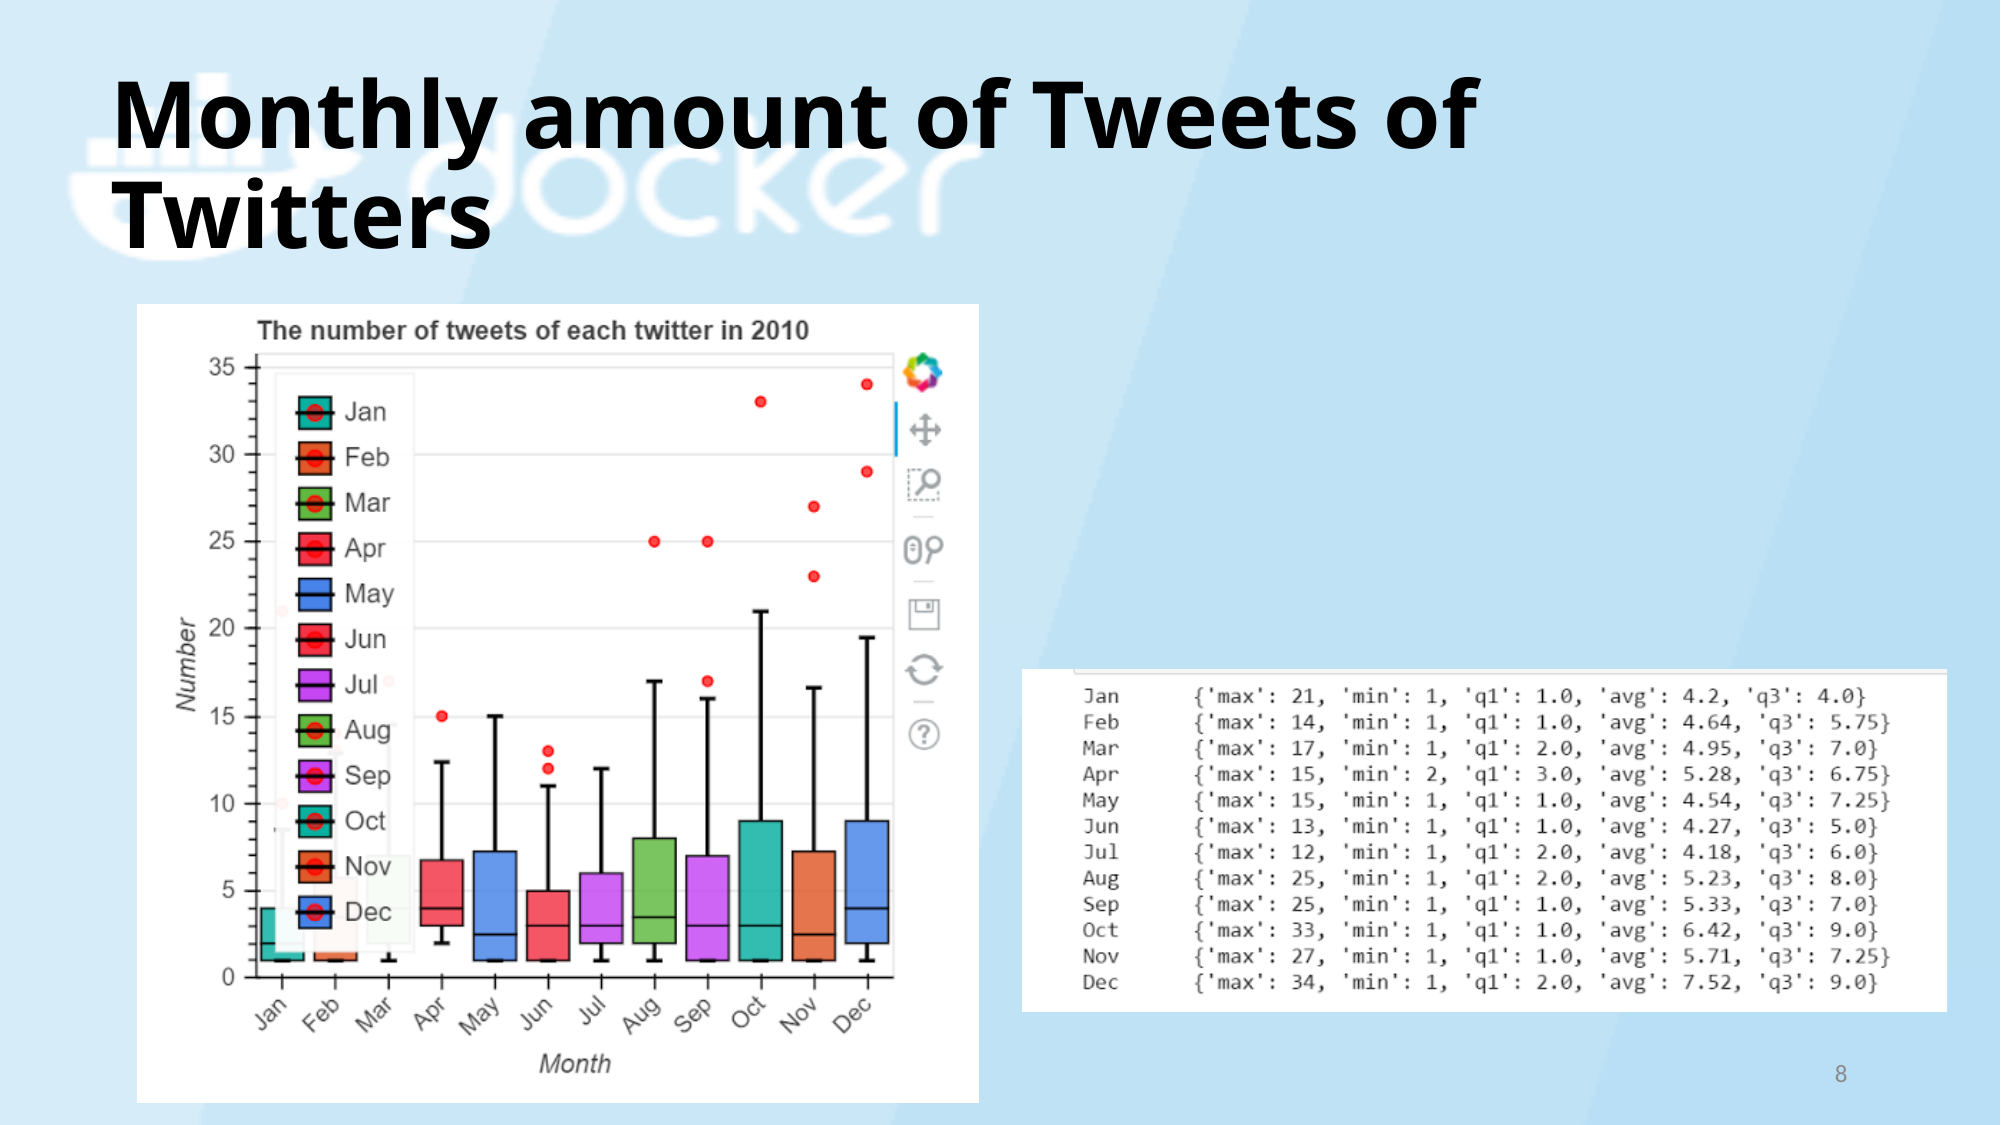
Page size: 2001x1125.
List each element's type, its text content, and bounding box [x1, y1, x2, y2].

picture [1022, 669, 1948, 1012]
title Monthly amount of Tweets of Twitters [95, 59, 1863, 278]
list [136, 304, 979, 1103]
slide_number 7 [1412, 1042, 1863, 1103]
